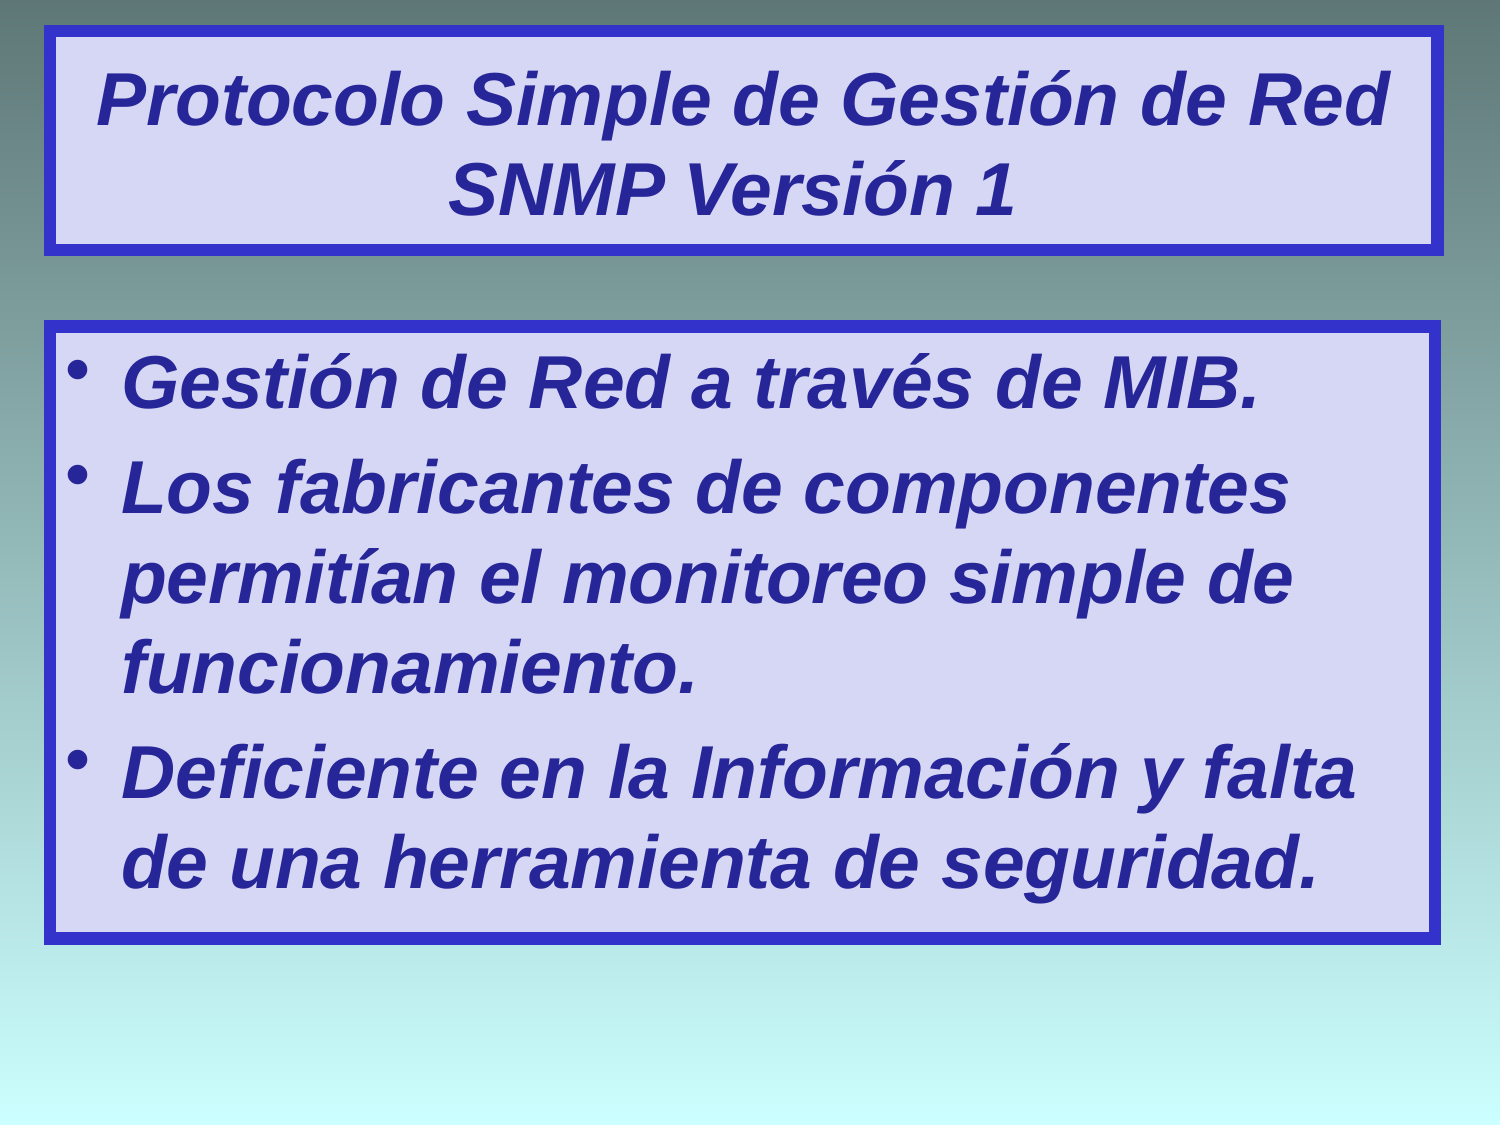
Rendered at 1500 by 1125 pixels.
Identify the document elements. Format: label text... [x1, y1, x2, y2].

title Protocolo Simple de Gestión de Red SNMP Versión 1 [49, 30, 1438, 251]
list Gestión de Red a través de MIB. Los fabricantes de componentes permitían el monitoreo simple de funcionamiento. Deficiente en la Información y falta de una herramienta de seguridad. [49, 326, 1436, 940]
